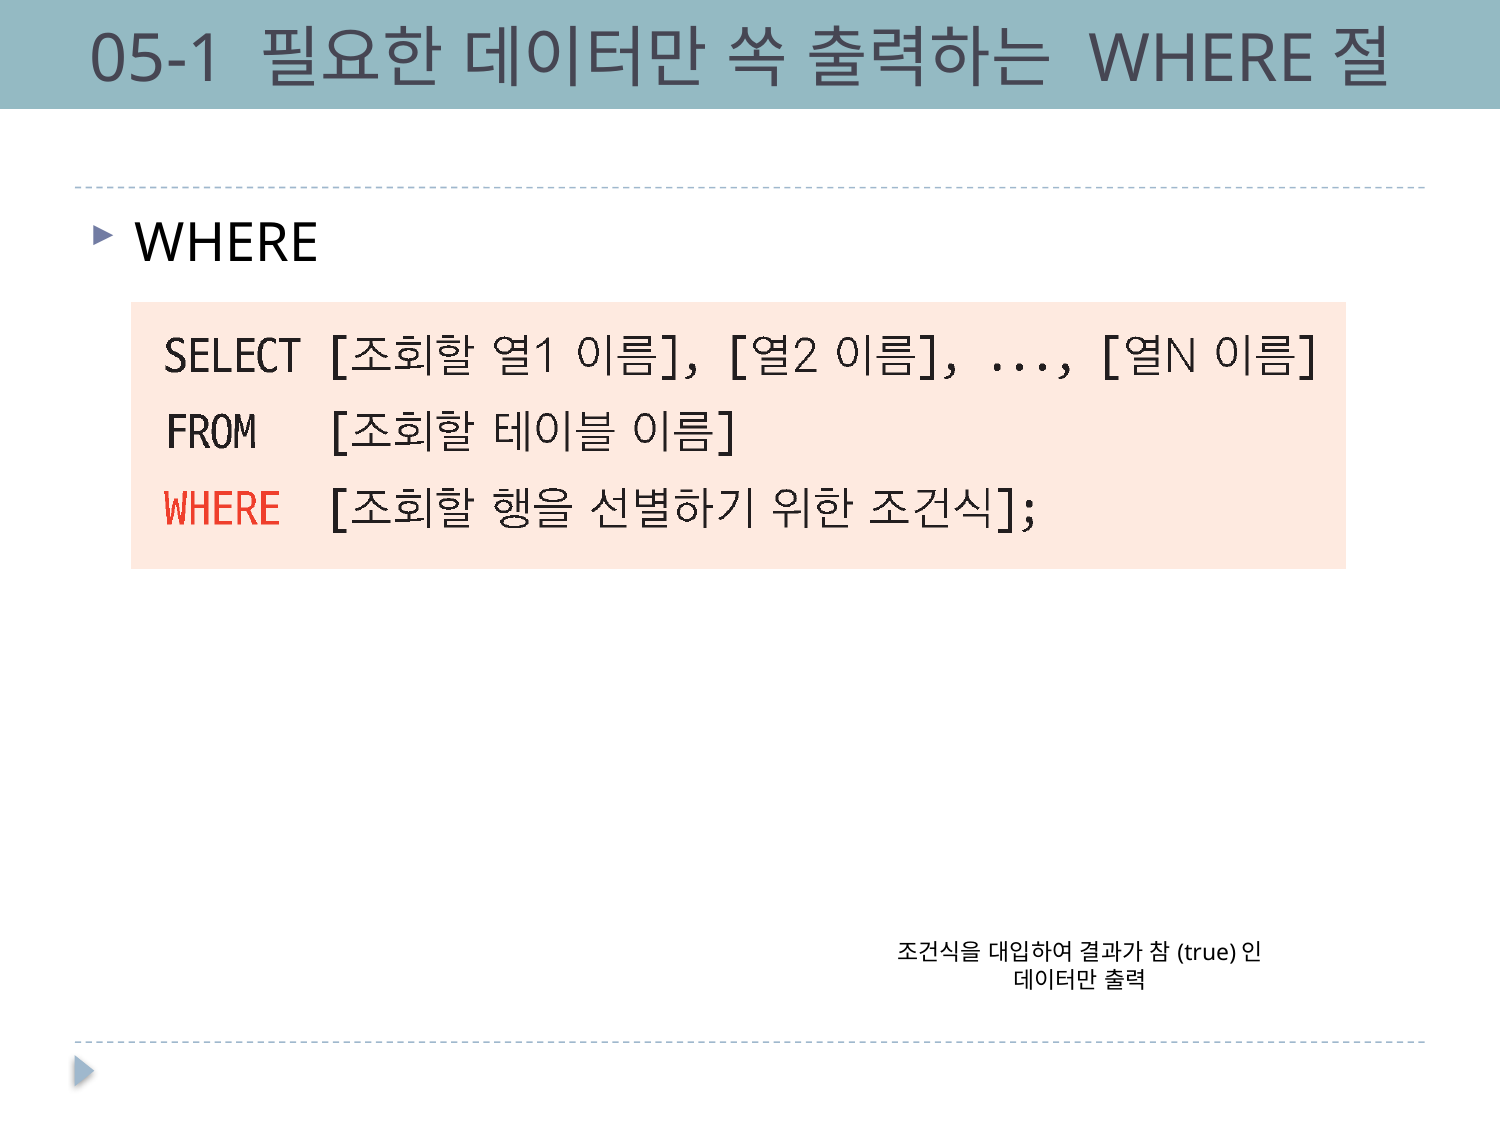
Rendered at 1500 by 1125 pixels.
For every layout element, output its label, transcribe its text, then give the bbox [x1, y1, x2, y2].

list WHERE [75, 200, 1425, 1010]
text_box 조건식을 대입하여 결과가 참(true)인 데이터만 출력 [867, 916, 1294, 1014]
picture [131, 302, 1347, 569]
title 05-1 필요한 데이터만 쏙 출력하는 WHERE절 [75, 0, 1425, 110]
